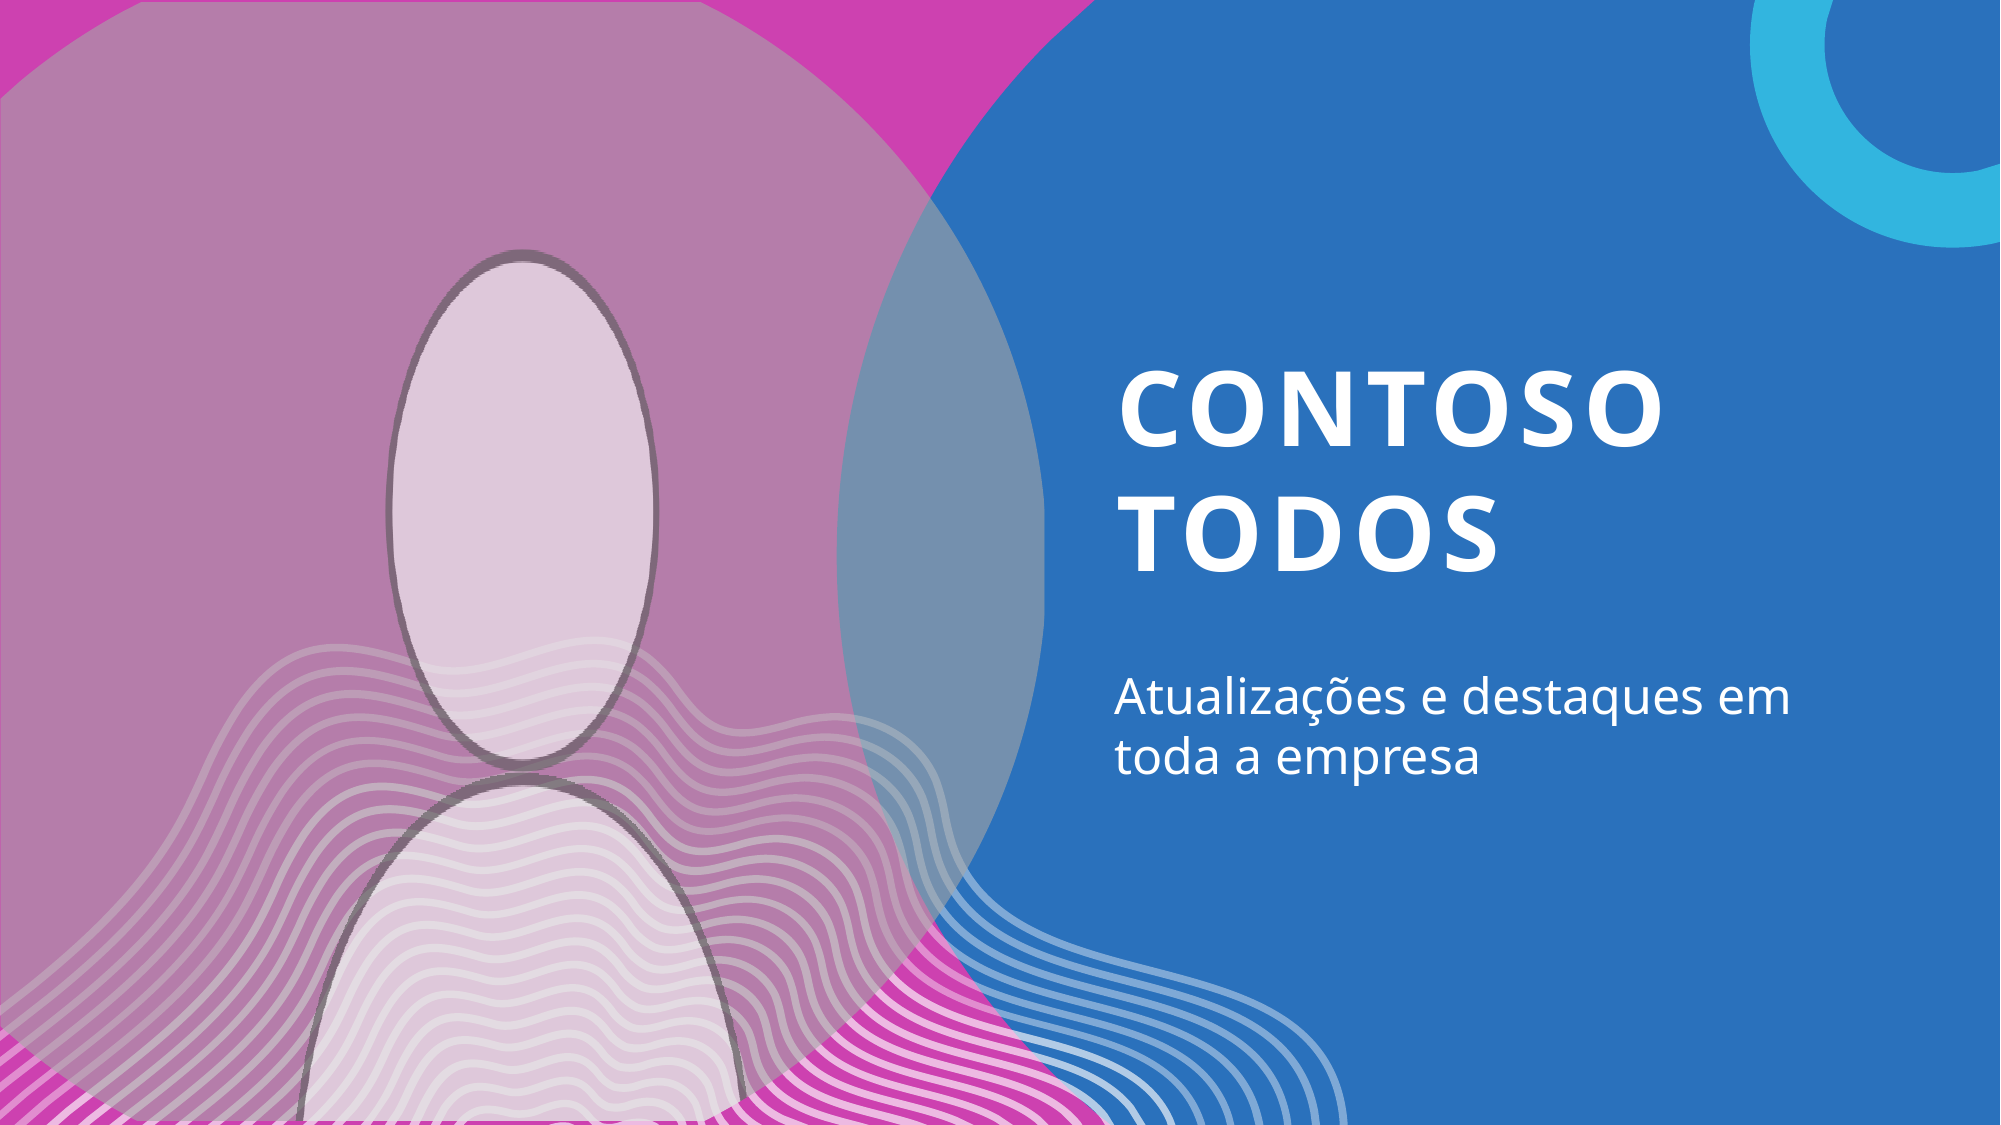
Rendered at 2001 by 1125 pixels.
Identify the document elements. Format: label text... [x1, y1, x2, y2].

title CONTOSO TODOS [1116, 334, 1884, 620]
picture [0, 0, 1047, 1125]
list Atualizações e destaques em toda a empresa [1114, 656, 1887, 807]
